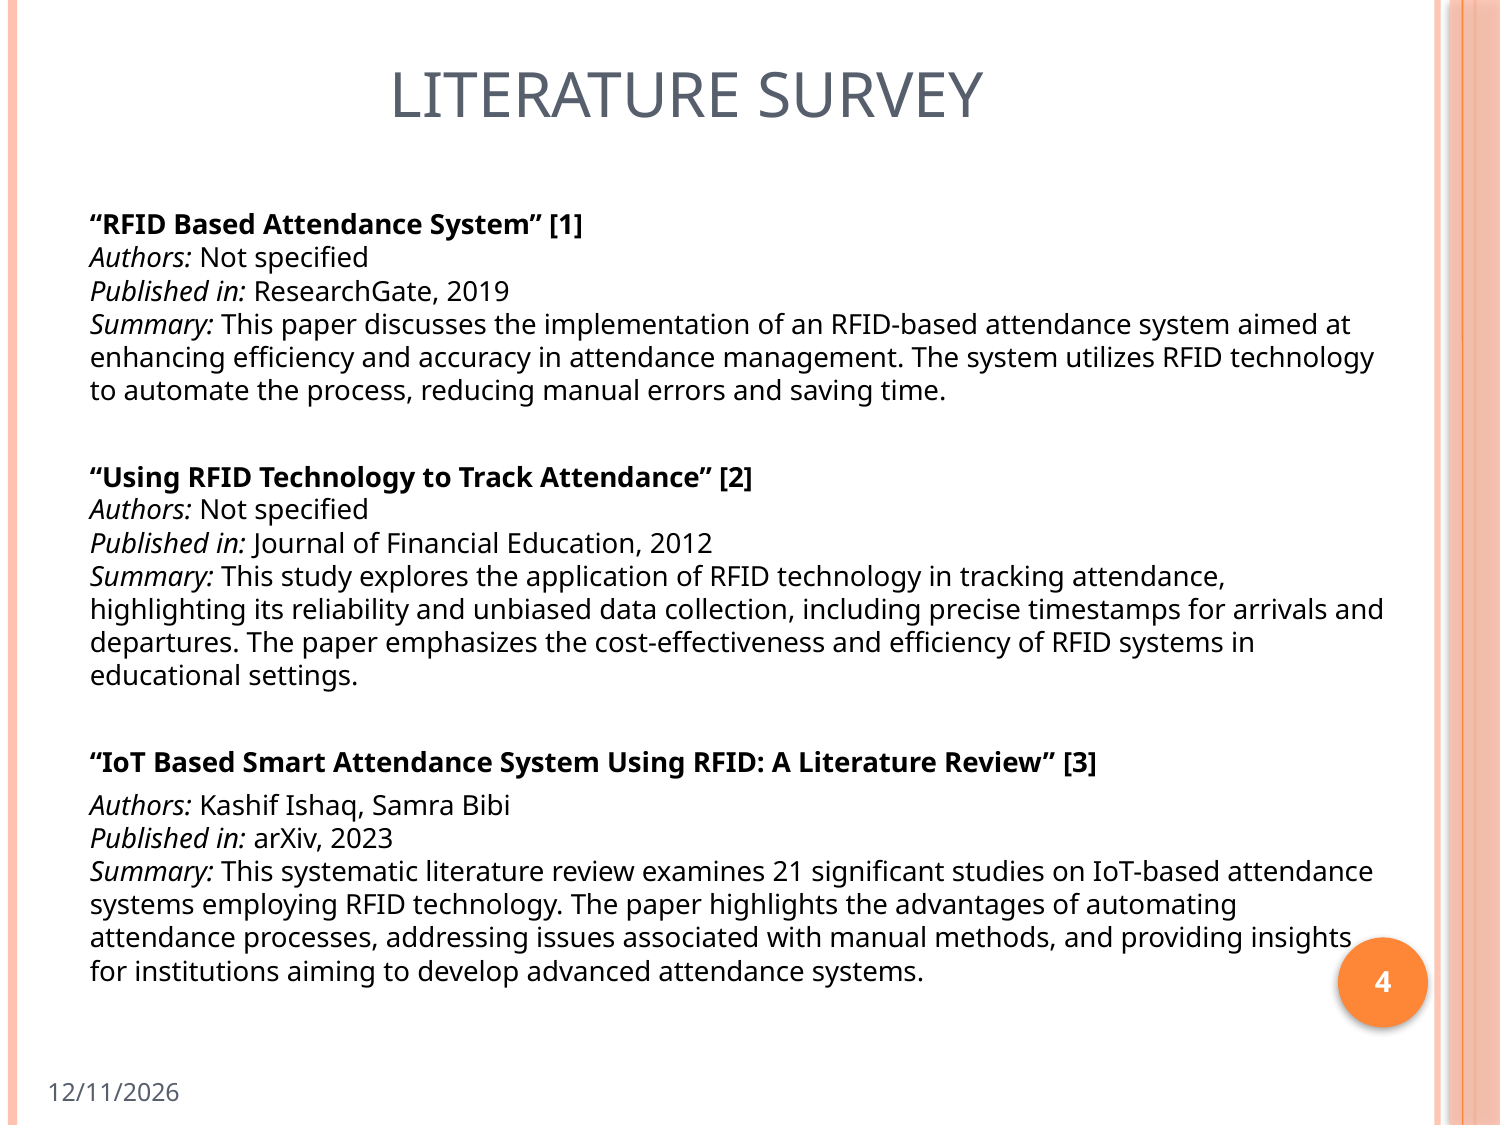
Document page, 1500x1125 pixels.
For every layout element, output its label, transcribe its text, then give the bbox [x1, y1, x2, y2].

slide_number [29, 1061, 195, 1125]
slide_number 4 [1333, 940, 1434, 1027]
list “RFID Based Attendance System” [1] Authors: Not specified Published in: ResearchGate, 2019 Summary: This paper discusses the implementation of an RFID-based attendance system aimed at enhancing efficiency and accuracy in attendance management. The system utilizes RFID technology to automate the process, reducing manual errors and saving time. “Using RFID Technology to Track Attendance” [2] Authors: Not specified Published in: Journal of Financial Education, 2012 Summary: This study explores the application of RFID technology in tracking attendance, highlighting its reliability and unbiased data collection, including precise timestamps for arrivals and departures. The paper emphasizes the cost-effectiveness and efficiency of RFID systems in educational settings. “IoT Based Smart Attendance System Using RFID: A Literature Review” [3] Authors: Kashif Ishaq, Samra Bibi Published in: arXiv, 2023 Summary: This systematic literature review examines 21 significant studies on IoT-based attendance systems employing RFID technology. The paper highlights the advantages of automating attendance processes, addressing issues associated with manual methods, and providing insights for institutions aiming to develop advanced attendance systems. [75, 199, 1406, 999]
title Literature survey [75, 45, 1300, 138]
